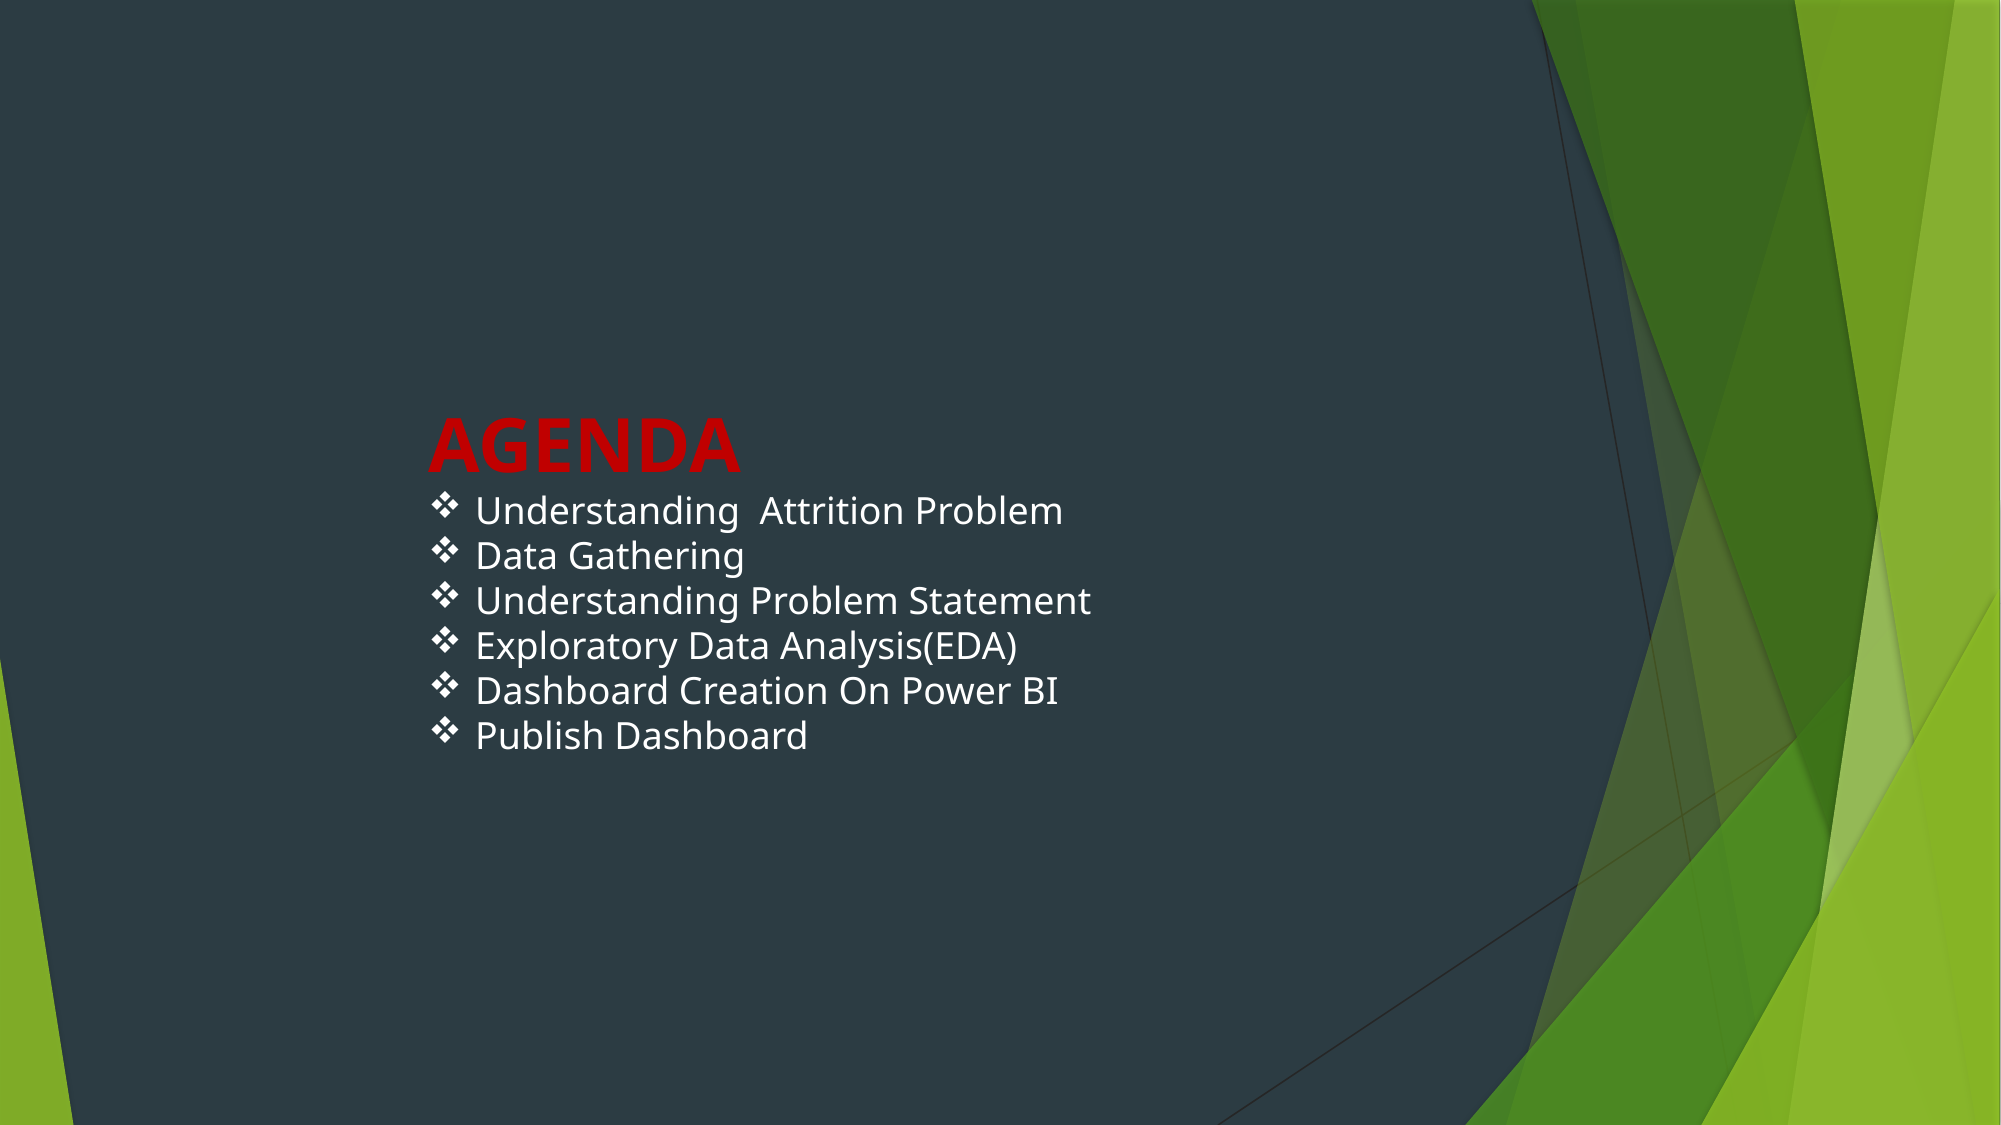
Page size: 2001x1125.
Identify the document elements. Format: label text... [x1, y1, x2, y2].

text_box AGENDA Understanding Attrition Problem Data Gathering Understanding Problem Statement Exploratory Data Analysis(EDA) Dashboard Creation On Power BI Publish Dashboard [413, 389, 1668, 810]
